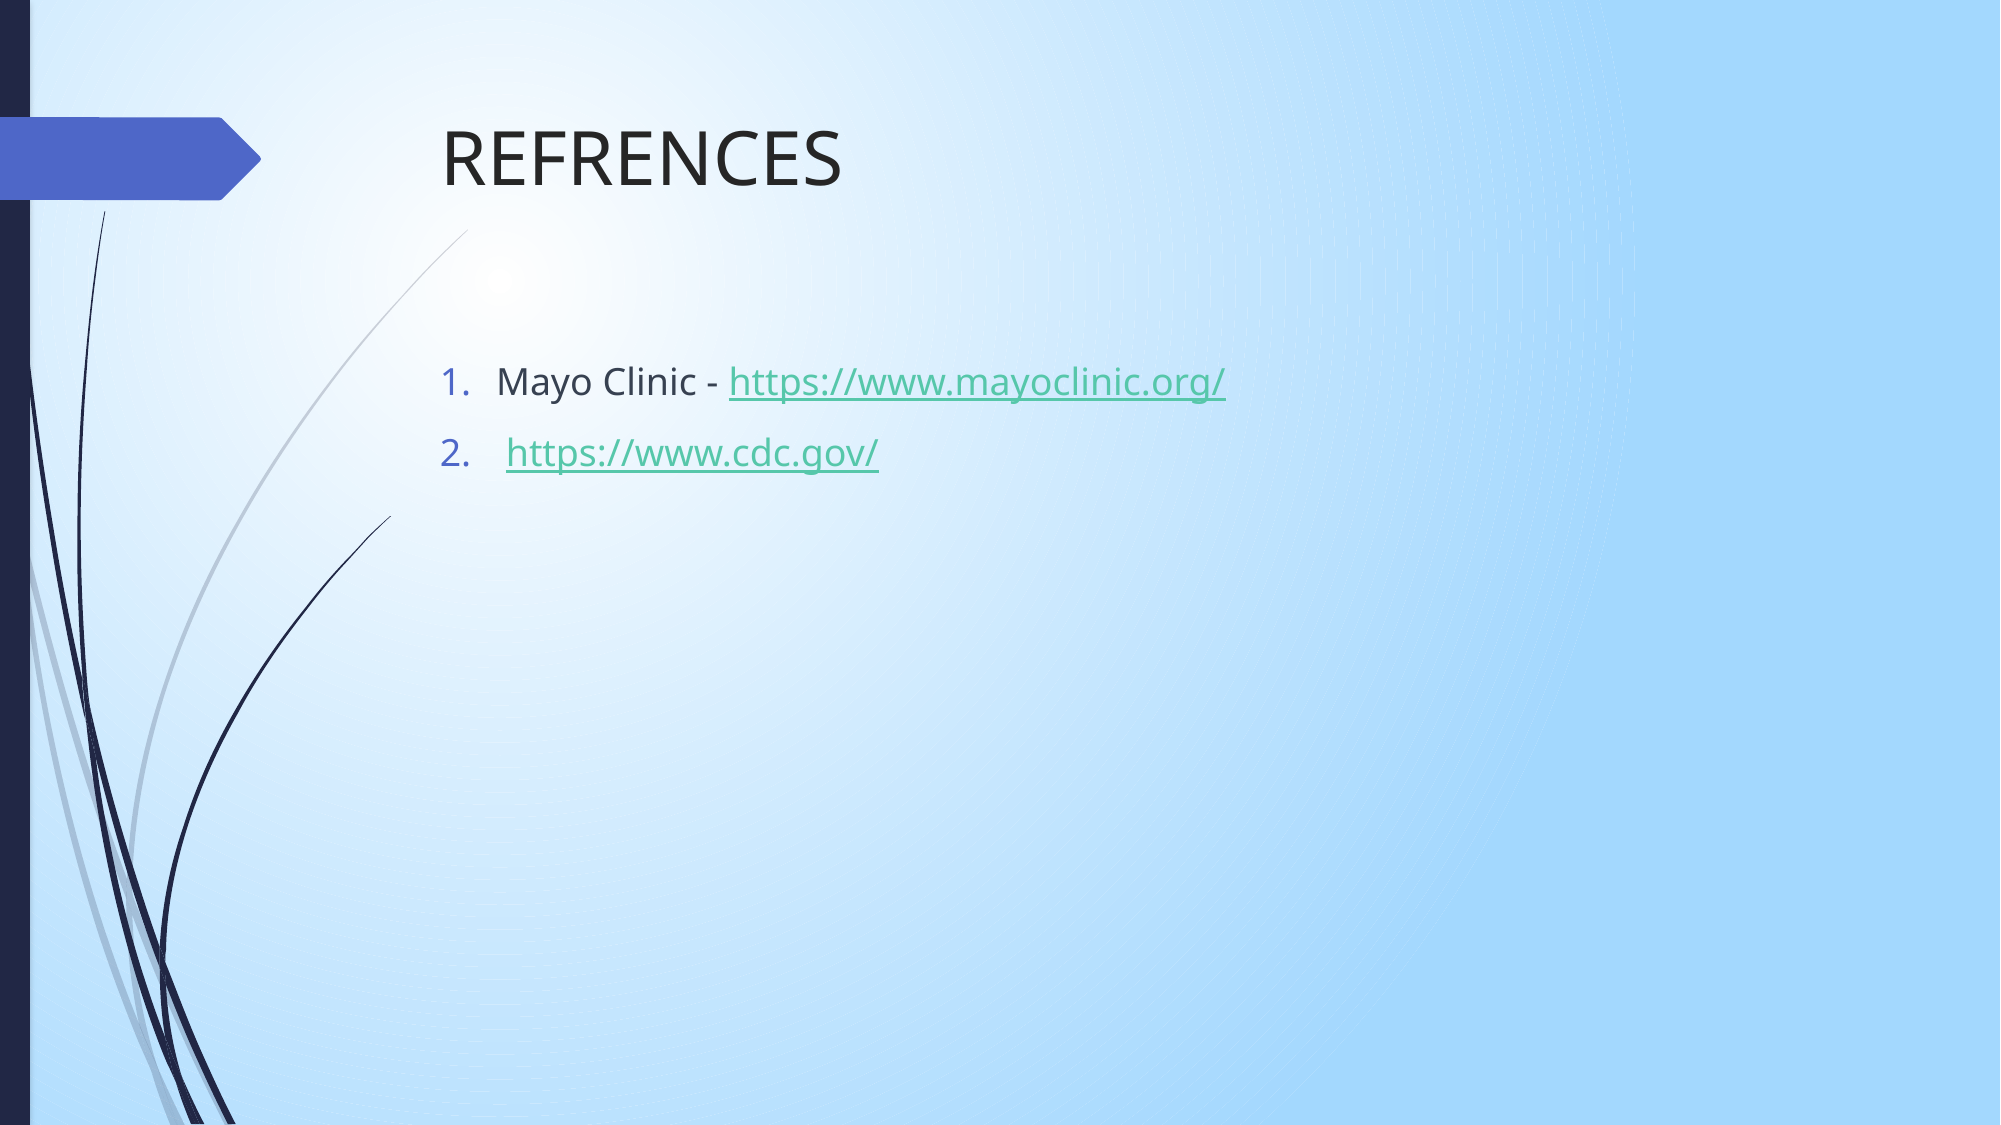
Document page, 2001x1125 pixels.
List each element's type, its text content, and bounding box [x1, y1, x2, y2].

list Mayo Clinic - https://www.mayoclinic.org/ https://www.cdc.gov/ [424, 350, 1888, 970]
title REFRENCES [425, 102, 1888, 313]
